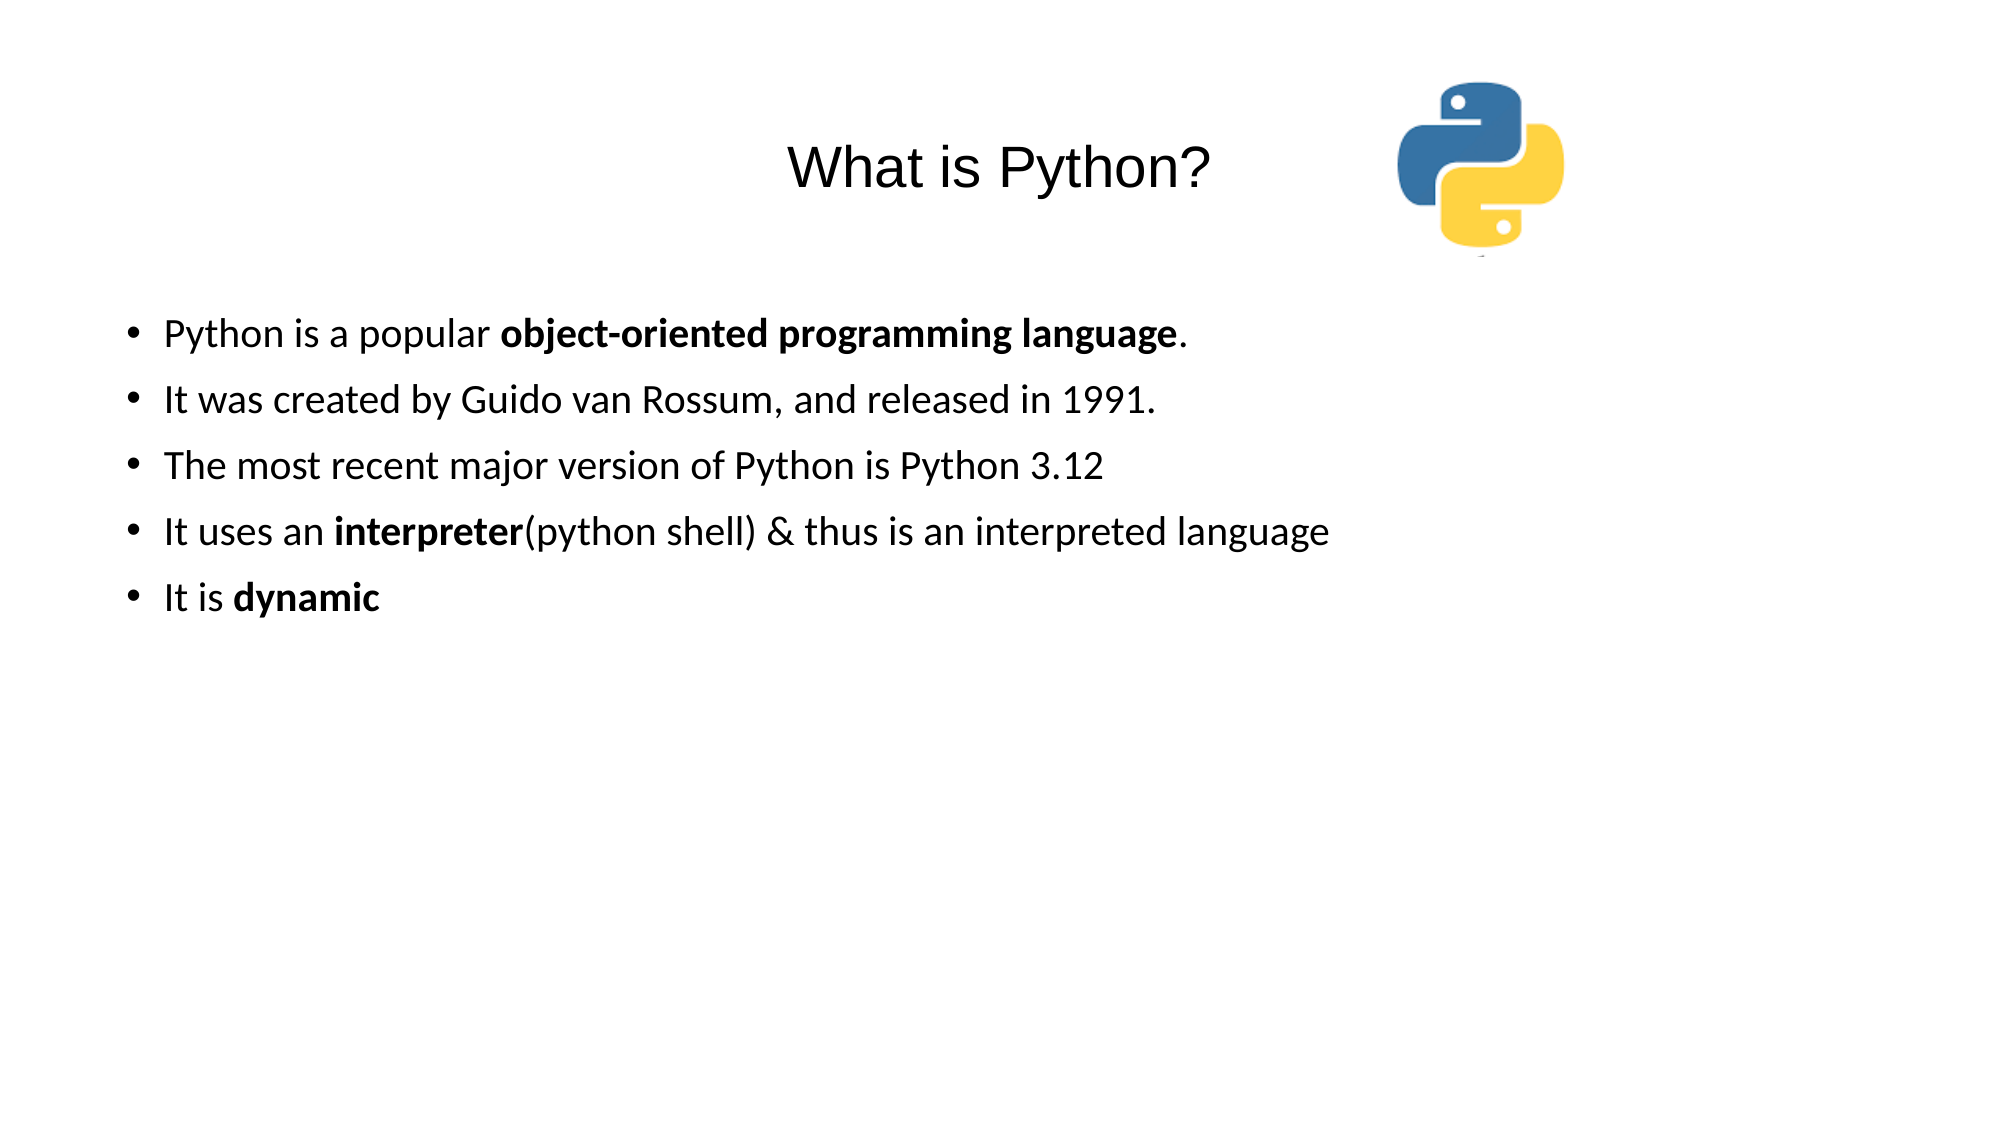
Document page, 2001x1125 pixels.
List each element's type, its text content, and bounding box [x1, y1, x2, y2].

title What is Python? [137, 59, 1863, 278]
picture [1370, 80, 1601, 257]
list Python is a popular object-oriented programming language. It was created by Guido van Rossum, and released in 1991. The most recent major version of Python is Python 3.12 It uses an interpreter(python shell) & thus is an interpreted language It is dynamic [111, 304, 1689, 909]
